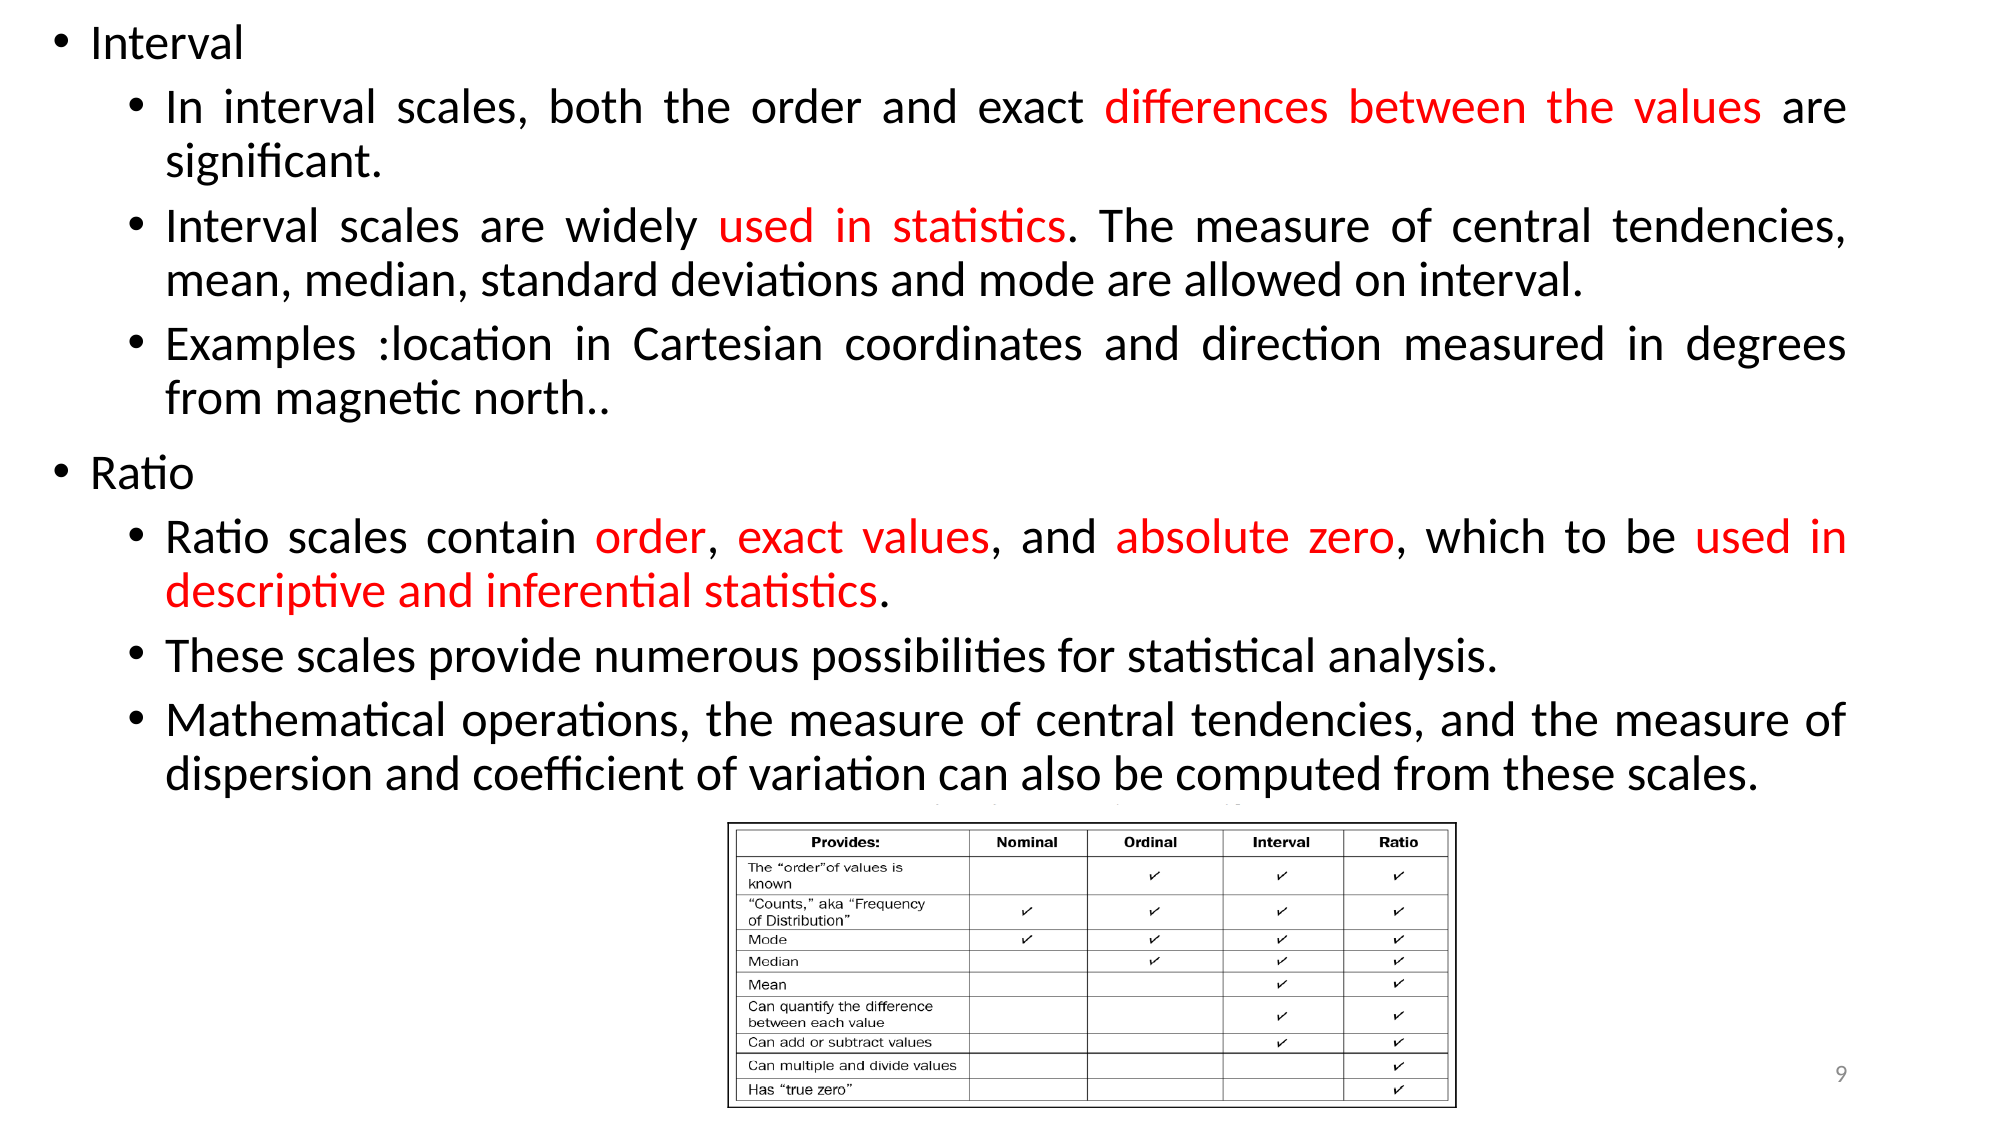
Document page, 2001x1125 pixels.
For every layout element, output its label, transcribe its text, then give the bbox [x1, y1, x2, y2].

picture [699, 804, 1511, 1123]
list Interval In interval scales, both the order and exact differences between the values are significant. Interval scales are widely used in statistics. The measure of central tendencies, mean, median, standard deviations and mode are allowed on interval. Examples :location in Cartesian coordinates and direction measured in degrees from magnetic north.. Ratio Ratio scales contain order, exact values, and absolute zero, which to be used in descriptive and inferential statistics. These scales provide numerous possibilities for statistical analysis. Mathematical operations, the measure of central tendencies, and the measure of dispersion and coefficient of variation can also be computed from these scales. [37, 8, 1863, 1004]
slide_number 9 [1511, 1042, 1863, 1103]
